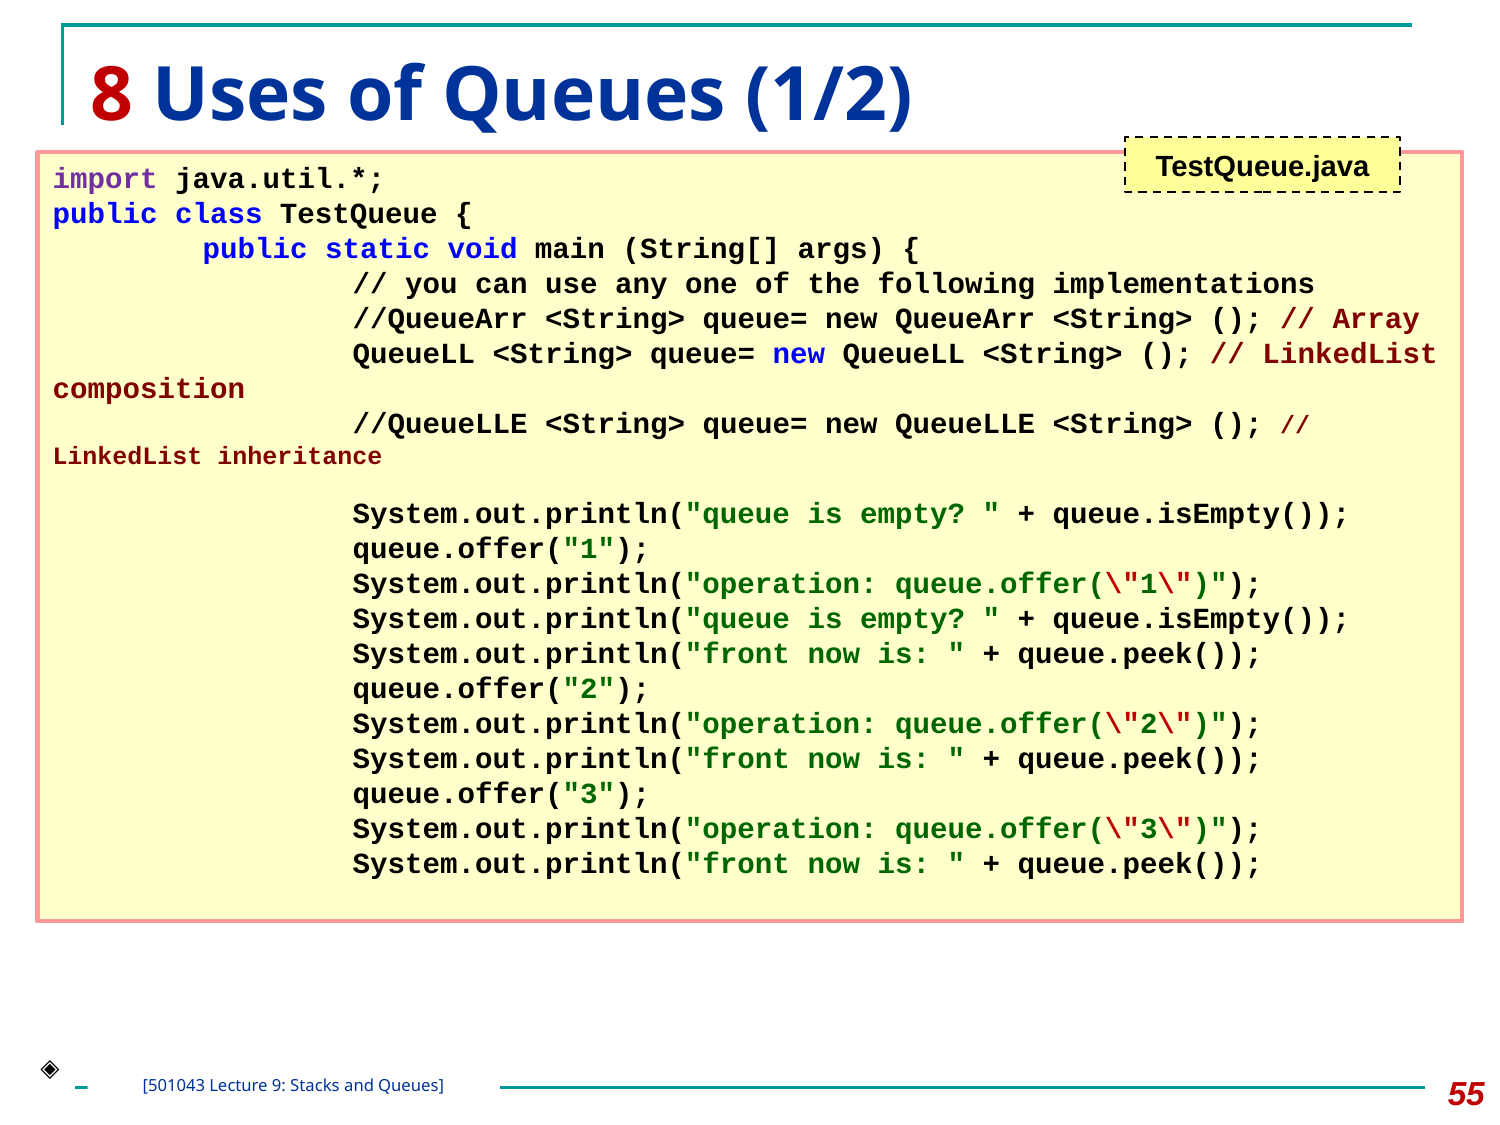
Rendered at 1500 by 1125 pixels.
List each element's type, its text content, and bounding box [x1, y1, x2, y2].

text_box ◈ [24, 1050, 75, 1083]
title 8 Uses of Queues (1/2) [75, 37, 1425, 135]
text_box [37, 137, 1463, 865]
text_box [501043 Lecture 9: Stacks and Queues] [87, 1074, 500, 1100]
slide_number ‹#› [1400, 1065, 1500, 1125]
